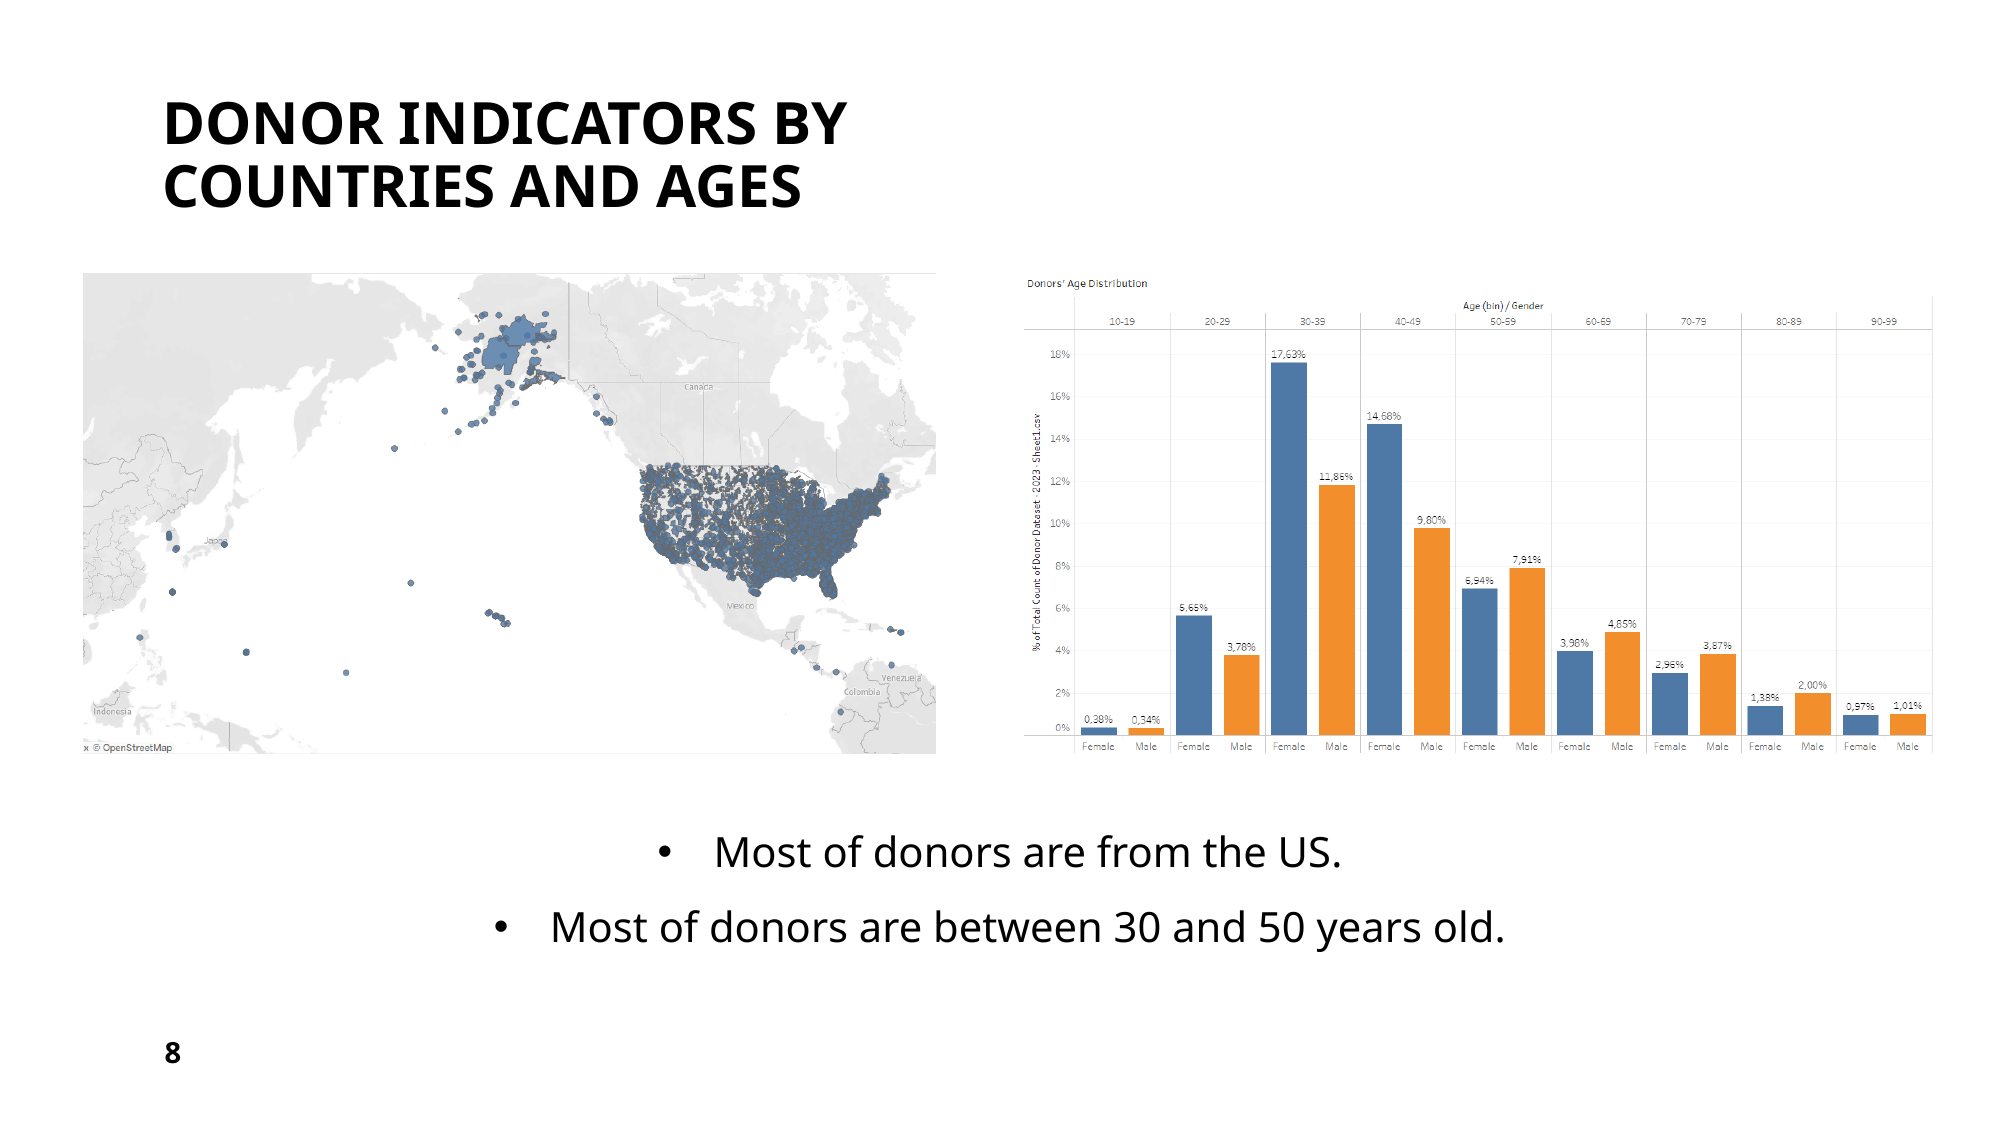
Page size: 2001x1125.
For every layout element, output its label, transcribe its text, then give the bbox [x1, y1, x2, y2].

title DONOR INDICATORS BY COUNTRIES AND AGES [147, 22, 1160, 228]
list Most of donors are from the US. Most of donors are between 30 and 50 years old. [427, 818, 1573, 989]
slide_number 8 [149, 1024, 345, 1085]
picture [83, 270, 936, 754]
picture [1021, 270, 1936, 754]
